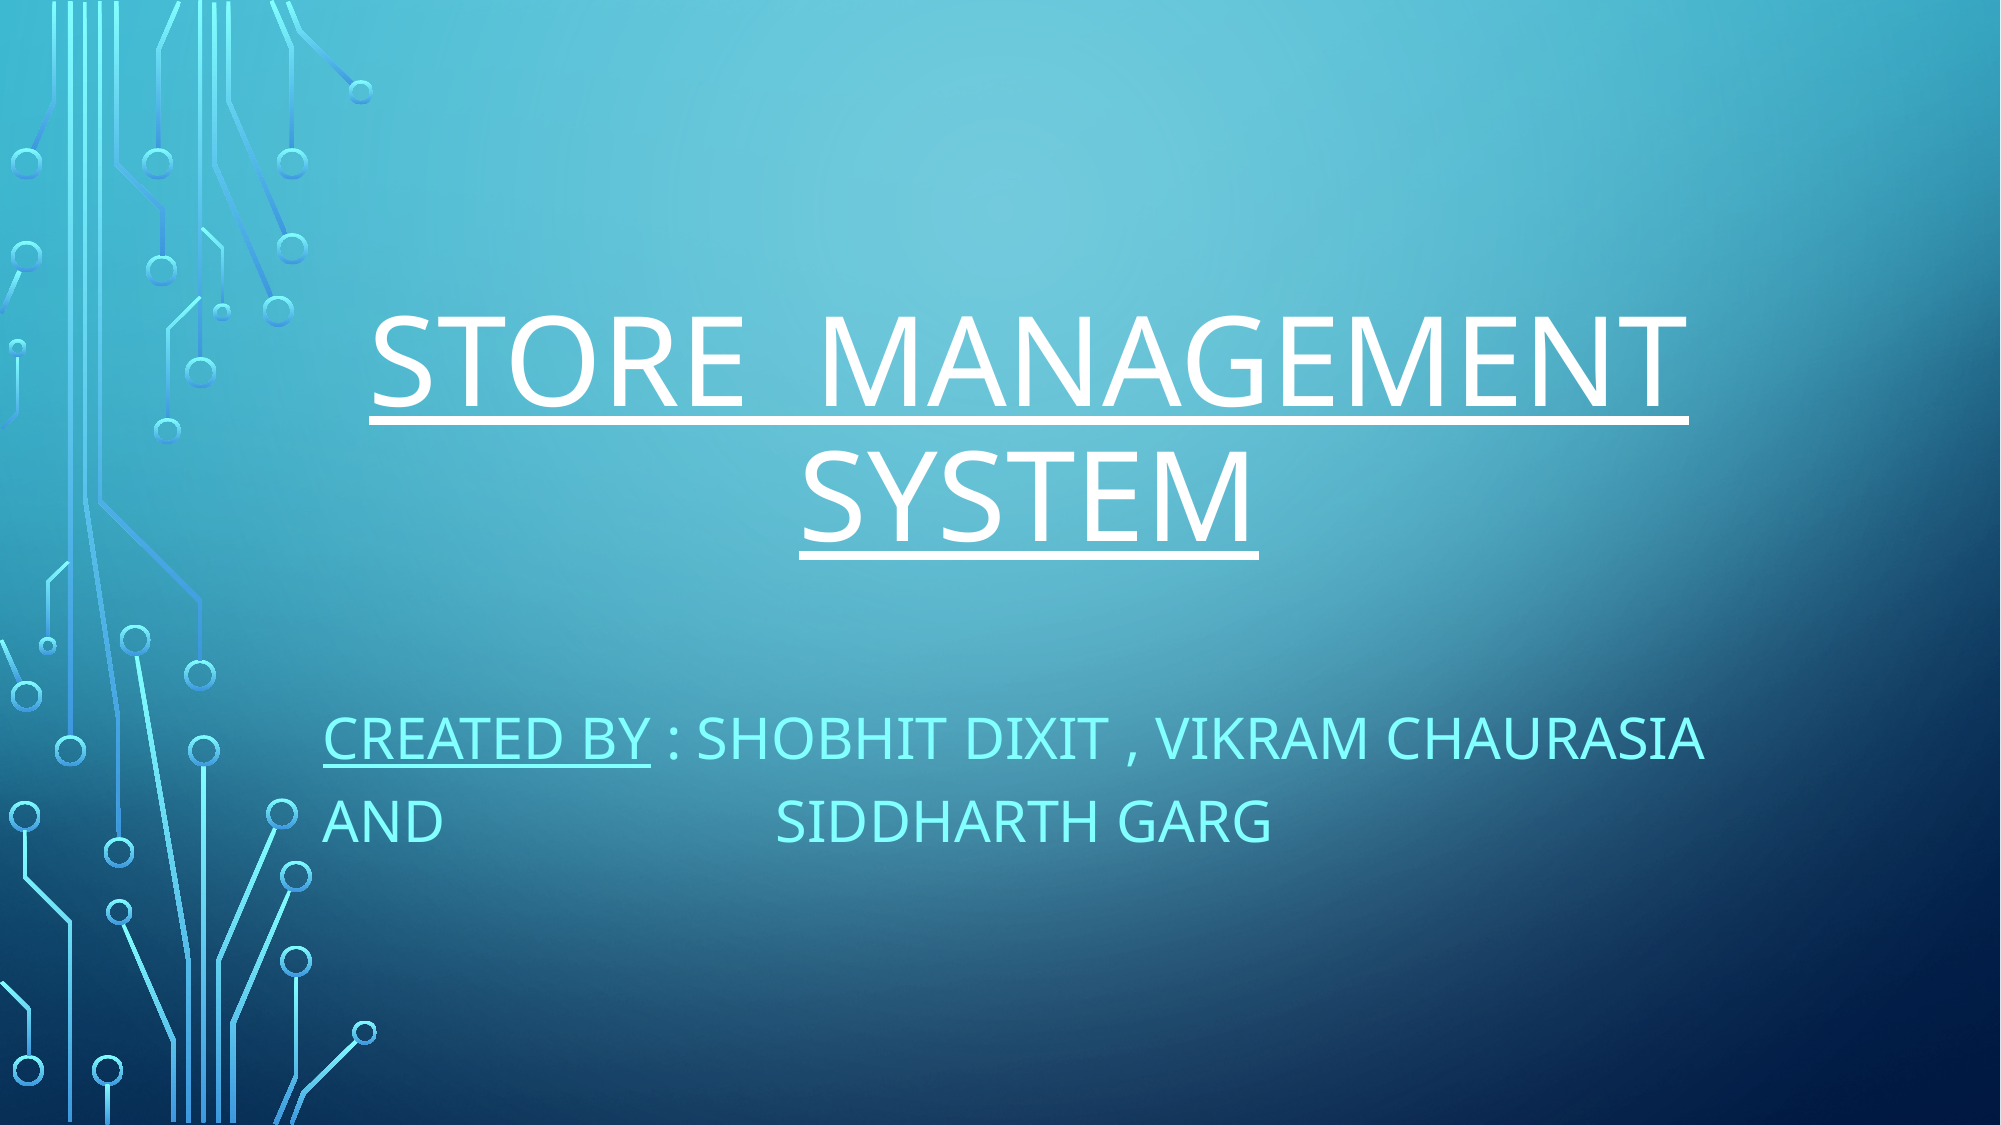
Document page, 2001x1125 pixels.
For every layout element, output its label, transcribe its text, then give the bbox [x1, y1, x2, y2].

title Store management system [307, 184, 1750, 576]
subtitle Created by : Shobhit dixit , vikram chaurasia and Siddharth garg [307, 590, 1750, 863]
